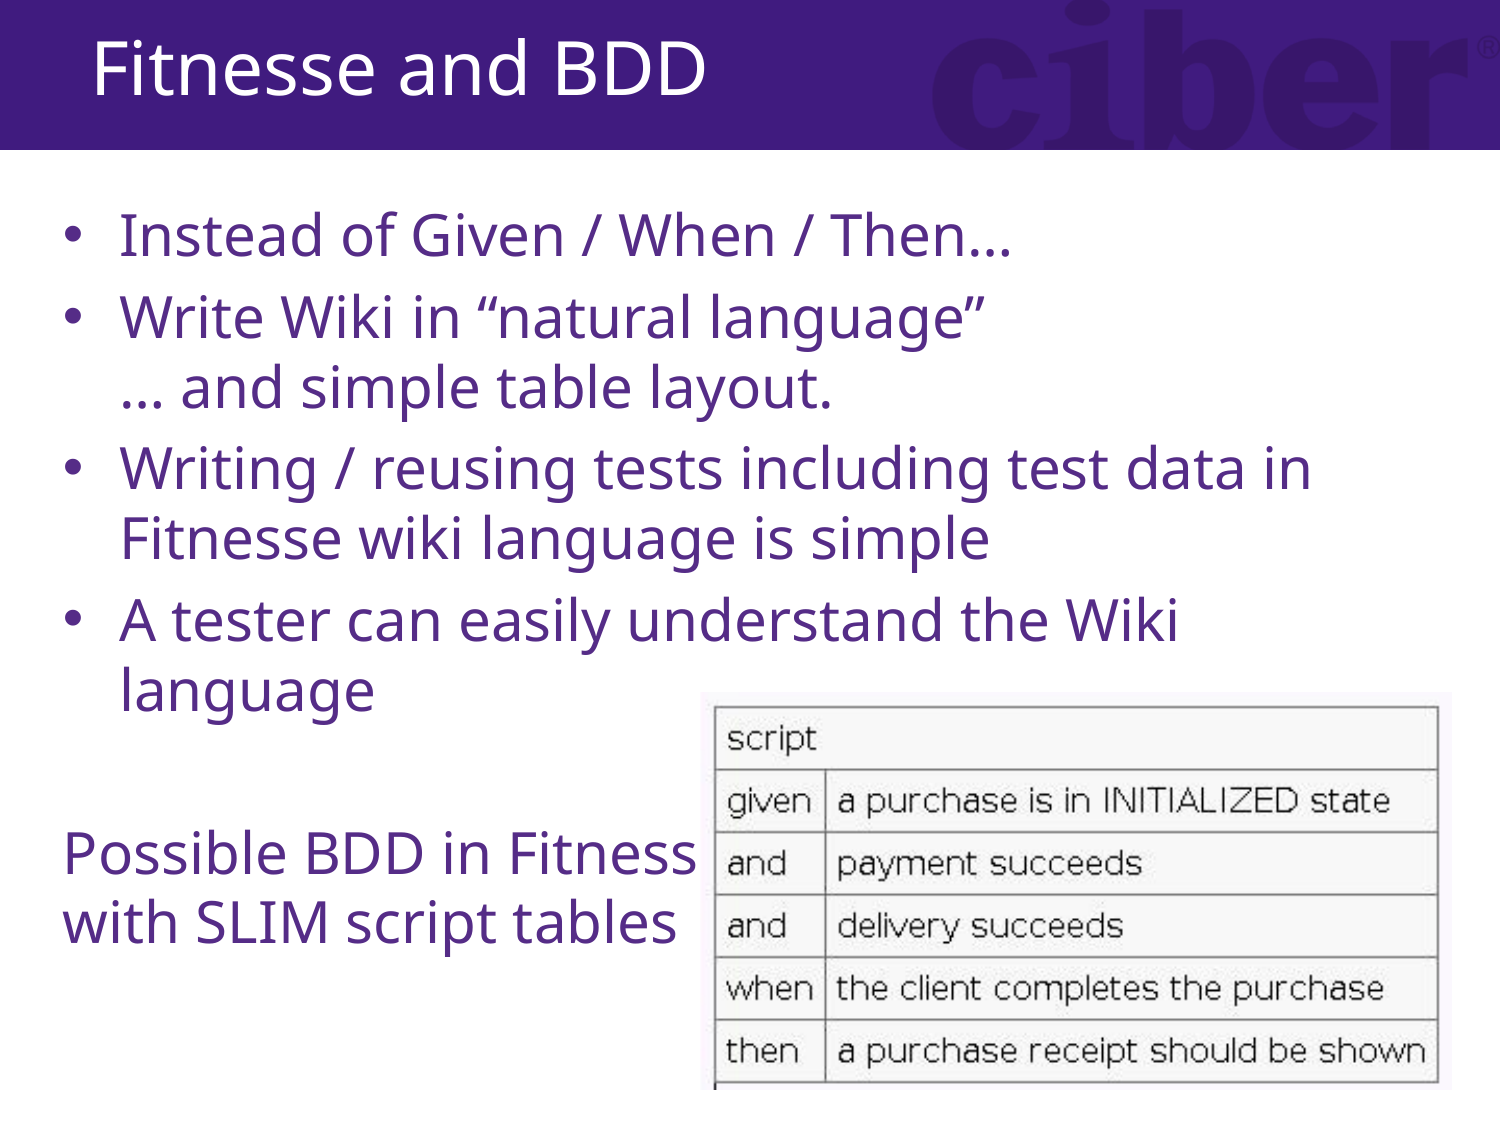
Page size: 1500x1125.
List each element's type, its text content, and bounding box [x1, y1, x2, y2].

picture [700, 692, 1453, 1091]
picture [0, 0, 1500, 150]
title Fitnesse and BDD [75, 8, 1425, 142]
list Instead of Given / When / Then… Write Wiki in “natural language” … and simple table layout. Writing / reusing tests including test data in Fitnesse wiki language is simple A tester can easily understand the Wiki language Possible BDD in Fitnesse with SLIM script tables [47, 190, 1398, 1125]
